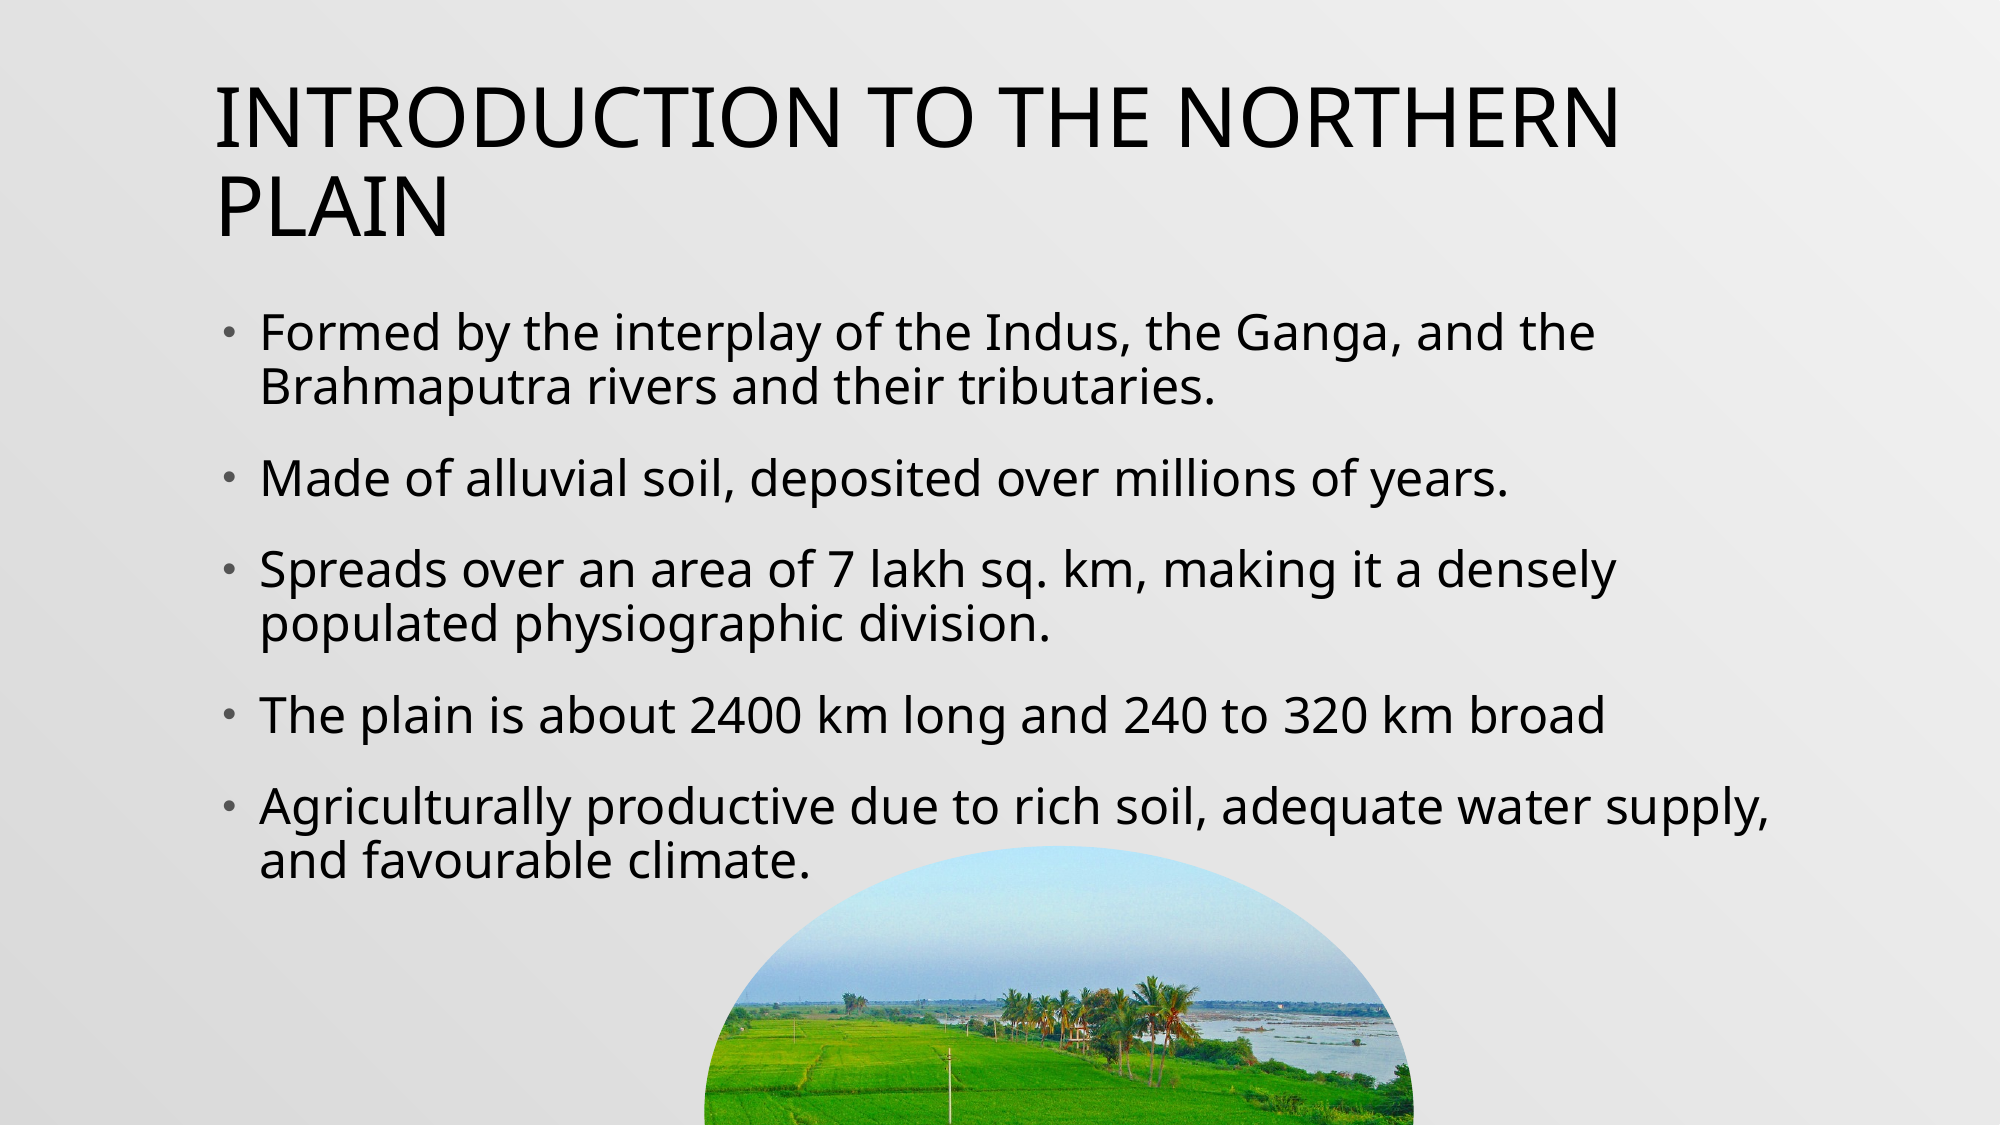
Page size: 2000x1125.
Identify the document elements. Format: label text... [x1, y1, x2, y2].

picture [704, 845, 1414, 1125]
list Formed by the interplay of the Indus, the Ganga, and the Brahmaputra rivers and their tributaries. Made of alluvial soil, deposited over millions of years. Spreads over an area of 7 lakh sq. km, making it a densely populated physiographic division. The plain is about 2400 km long and 240 to 320 km broad Agriculturally productive due to rich soil, adequate water supply, and favourable climate. [199, 299, 1800, 1013]
title Introduction to the Northern Plain [199, 45, 1800, 263]
